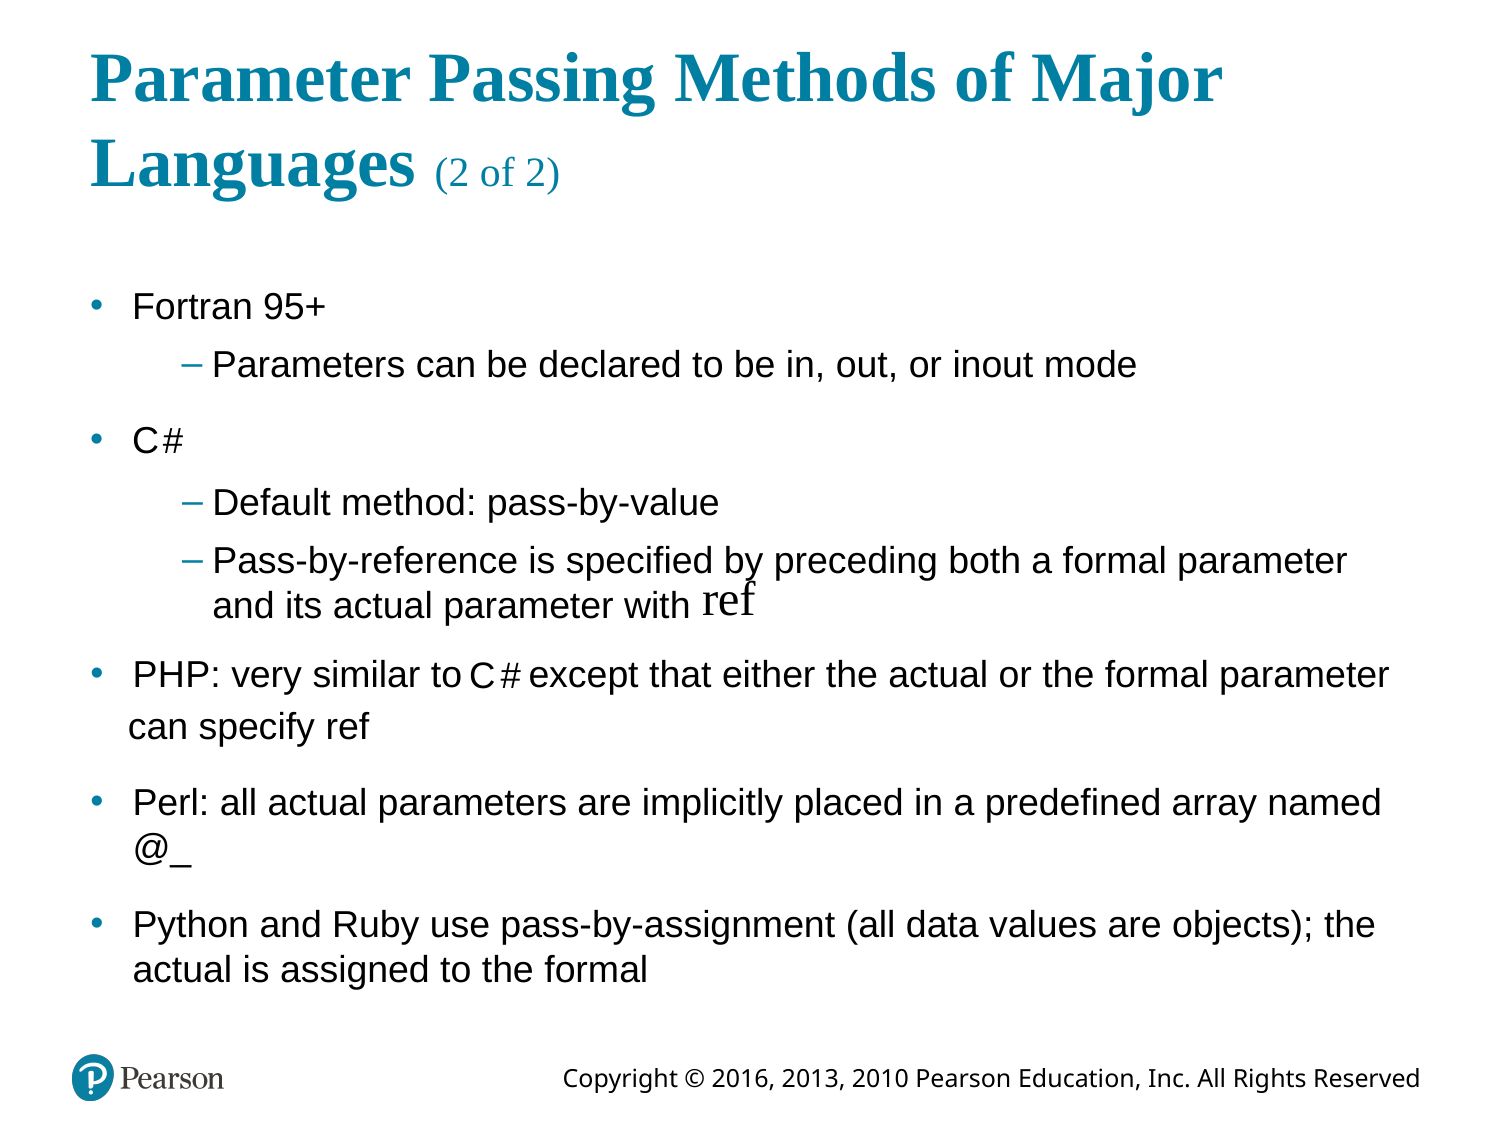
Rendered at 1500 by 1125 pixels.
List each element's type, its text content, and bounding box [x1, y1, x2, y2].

list can specify ref Perl: all actual parameters are implicitly placed in a predefined array named @_ Python and Ruby use pass-by-assignment (all data values are objects); the actual is assigned to the formal [75, 687, 1426, 1011]
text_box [696, 572, 768, 626]
list P H P: very similar to [75, 634, 483, 687]
picture [98, 1054, 224, 1101]
title Parameter Passing Methods of Major Languages (2 of 2) [75, 35, 1425, 216]
picture [80, 1063, 106, 1088]
list Default method: pass-by-value Pass-by-reference is specified by preceding both a formal parameter and its actual parameter with [75, 463, 1426, 649]
list except that either the actual or the formal parameter [513, 634, 1425, 687]
list Fortran 95+ Parameters can be declared to be in, out, or inout mode C [75, 267, 1425, 411]
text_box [464, 654, 530, 698]
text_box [156, 419, 191, 461]
picture [72, 1054, 88, 1070]
picture [72, 1087, 83, 1101]
